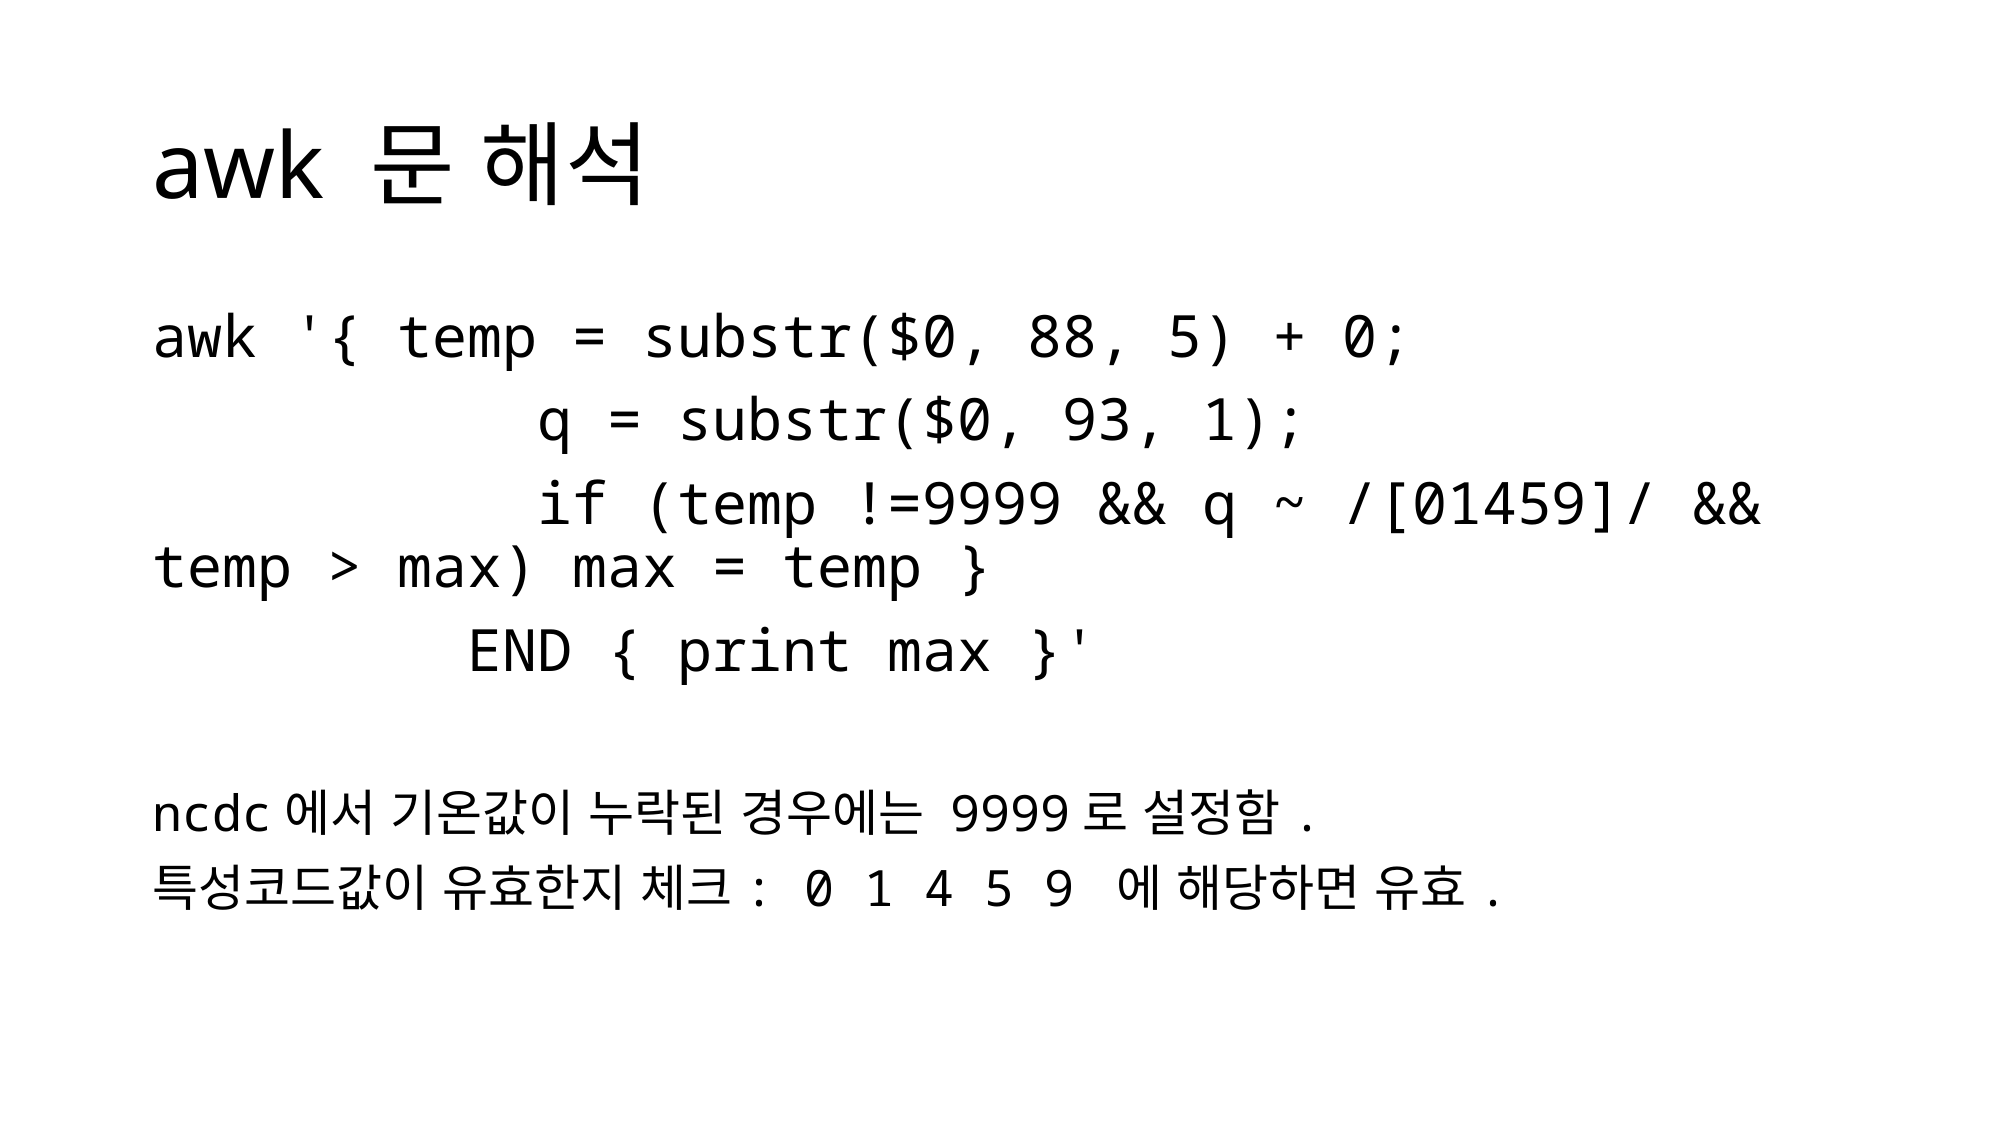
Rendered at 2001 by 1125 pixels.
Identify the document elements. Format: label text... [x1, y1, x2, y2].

list awk '{ temp = substr($0, 88, 5) + 0; q = substr($0, 93, 1); if (temp !=9999 && q ~ /[01459]/ && temp > max) max = temp } END { print max }' ncdc에서 기온값이 누락된 경우에는 9999로 설정함. 특성코드값이 유효한지 체크: 0 1 4 5 9 에 해당하면 유효. [137, 299, 1863, 1014]
title awk 문 해석 [137, 59, 1863, 278]
